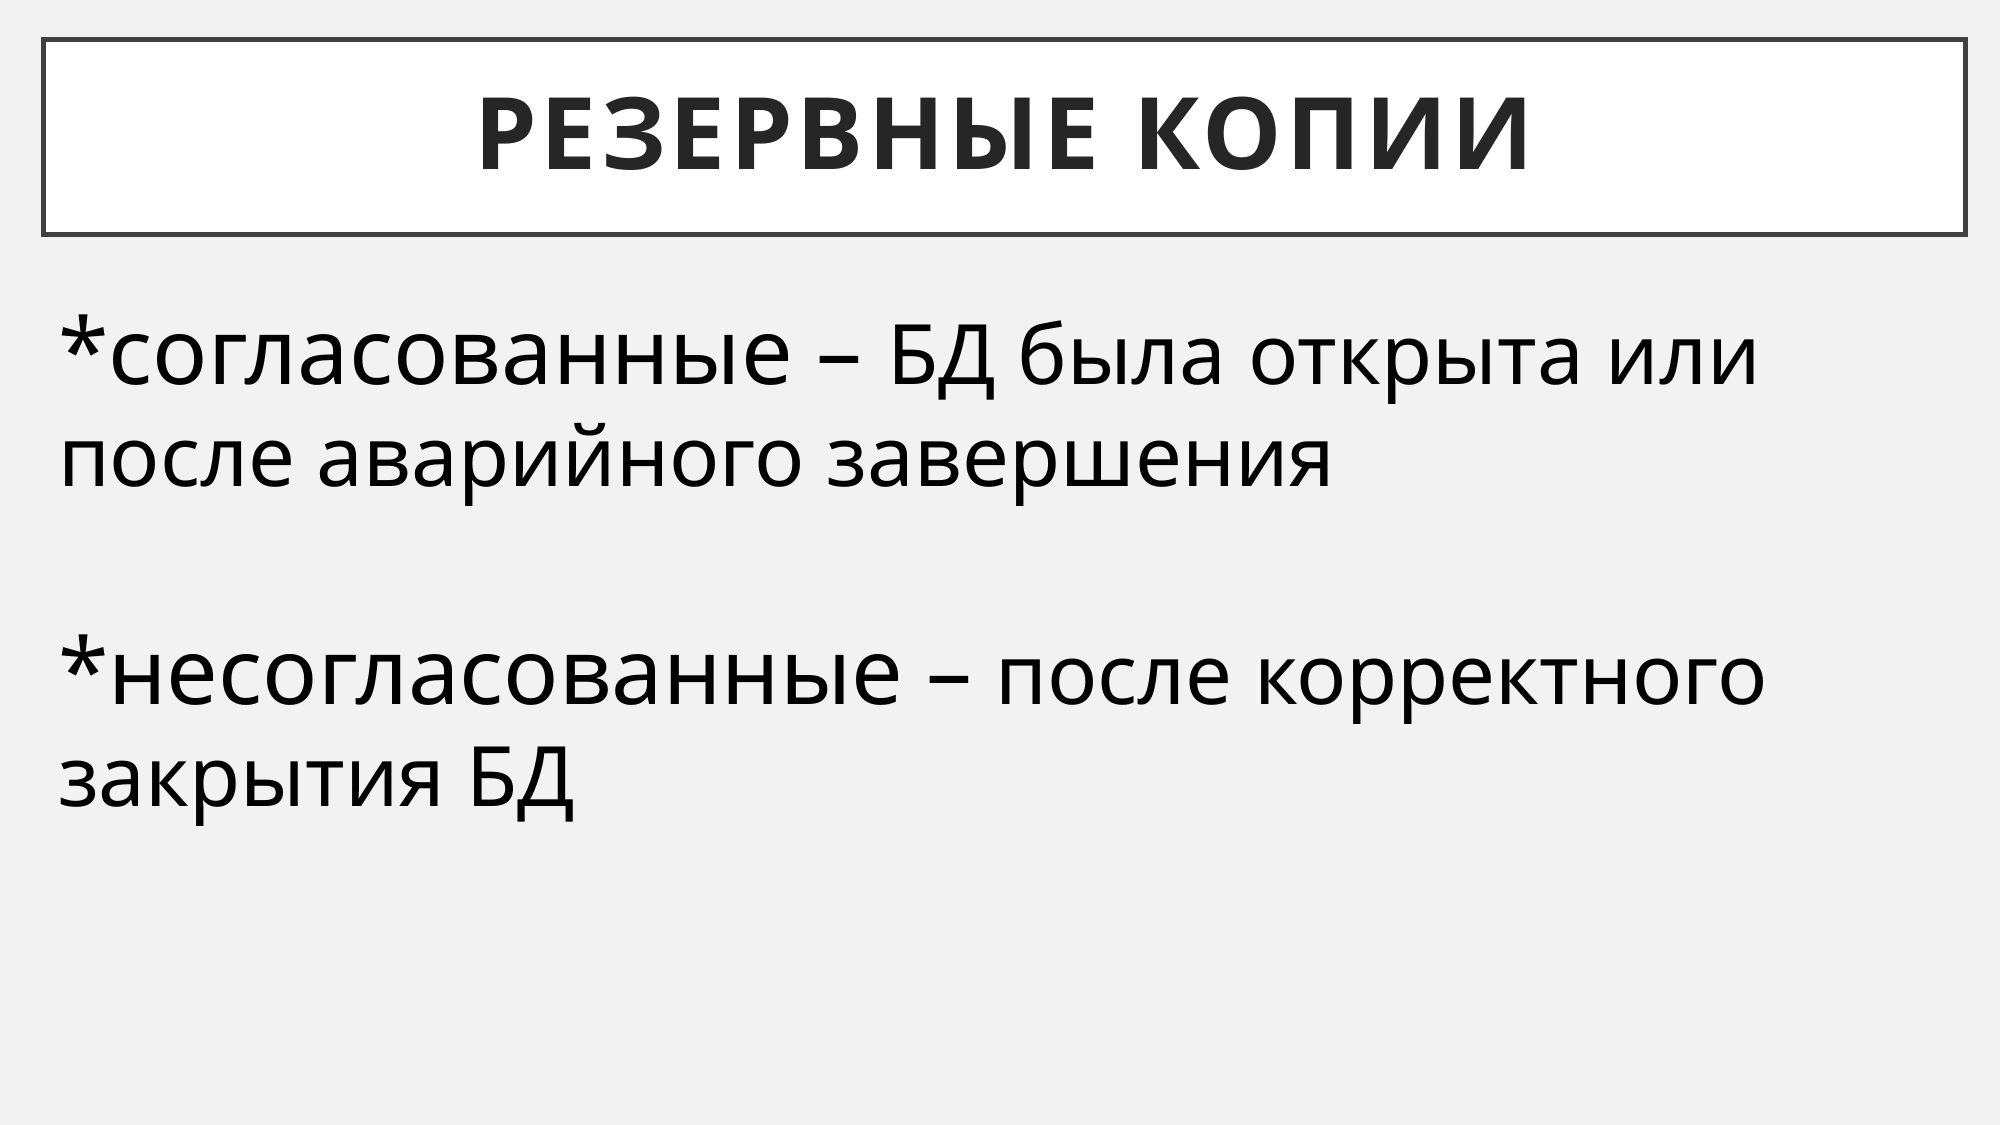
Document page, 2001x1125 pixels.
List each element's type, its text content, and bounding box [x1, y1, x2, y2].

text_box *согласованные – БД была открыта или после аварийного завершения *несогласованные – после корректного закрытия БД [43, 285, 1966, 831]
title Резервные копии [41, 37, 1968, 237]
